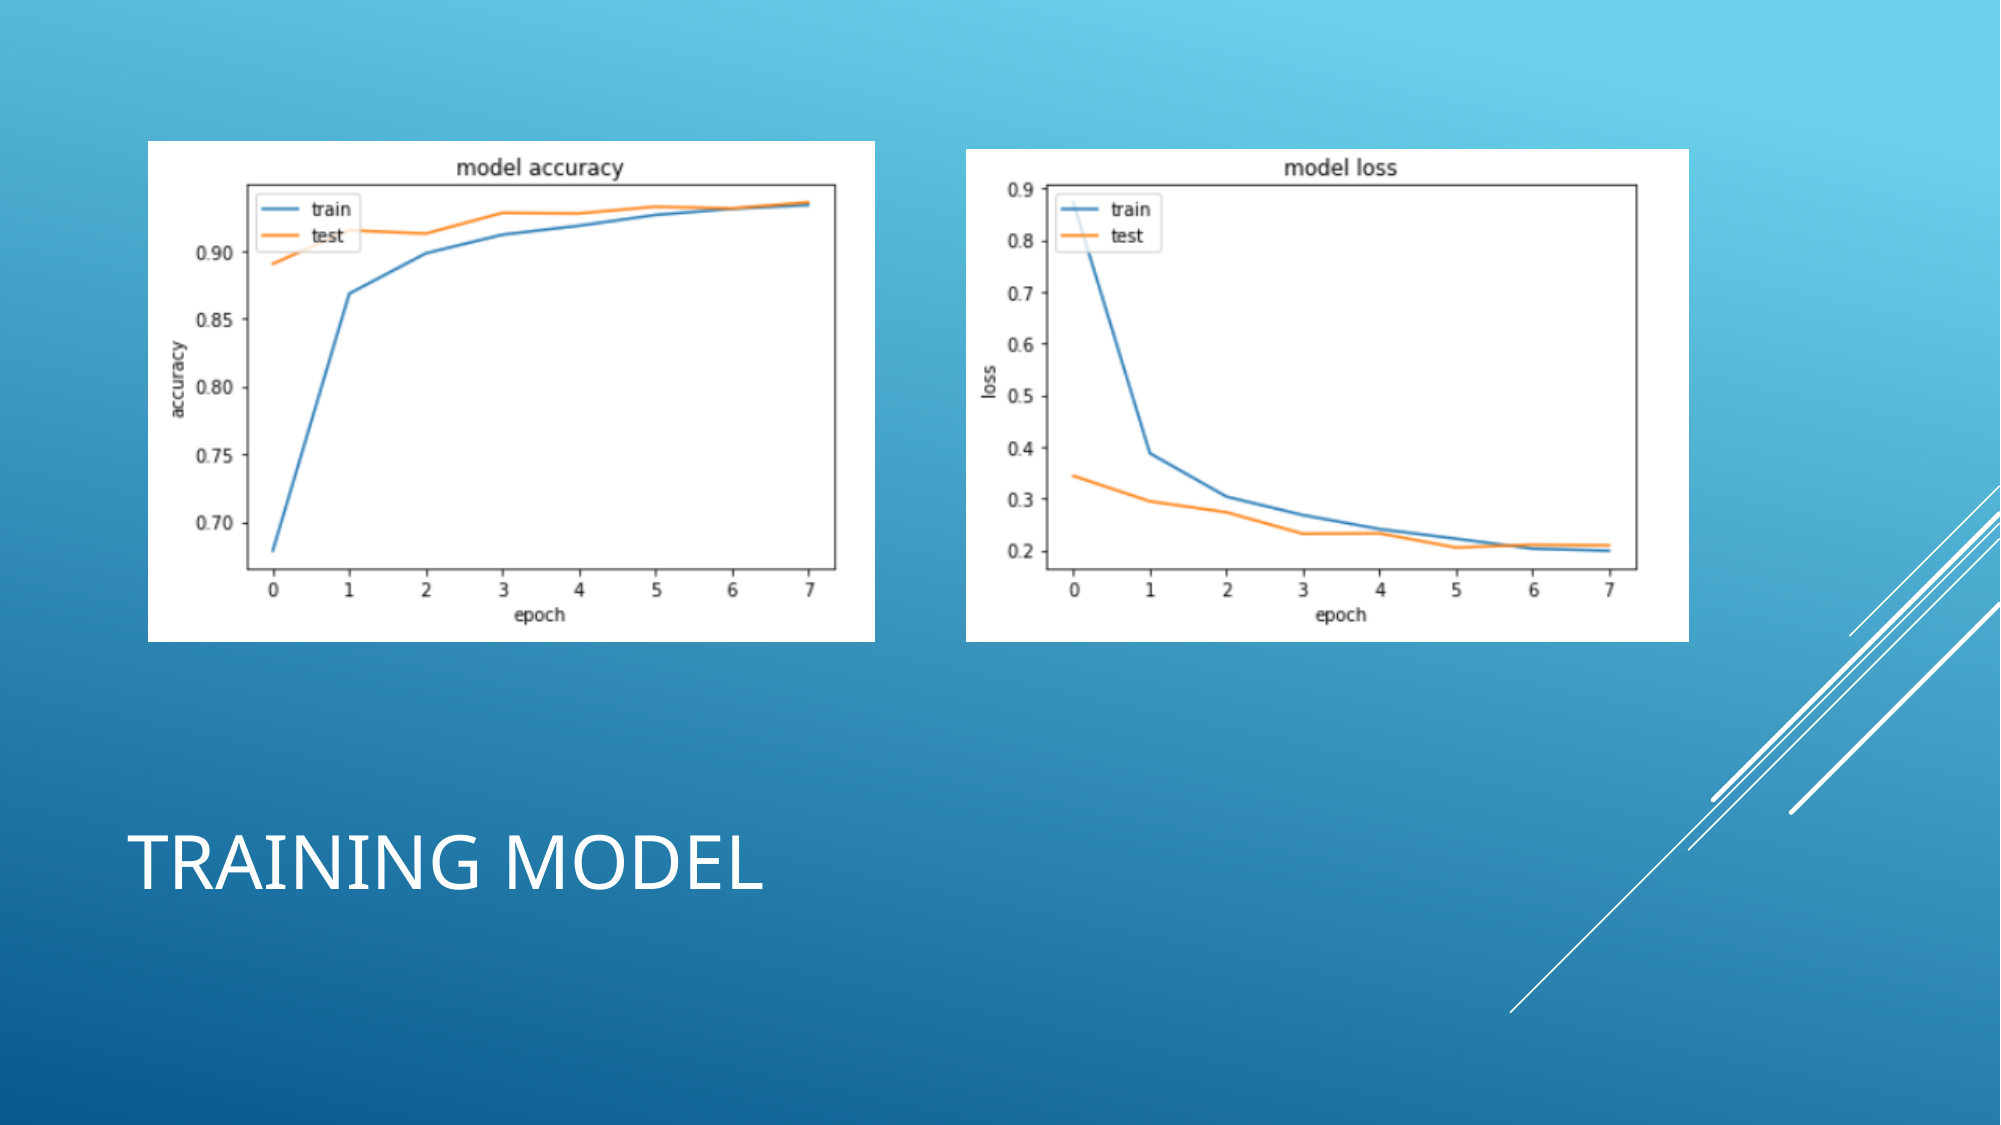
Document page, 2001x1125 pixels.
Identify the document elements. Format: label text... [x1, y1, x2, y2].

title Training model [112, 736, 1513, 984]
picture [148, 141, 876, 642]
picture [966, 149, 1689, 642]
